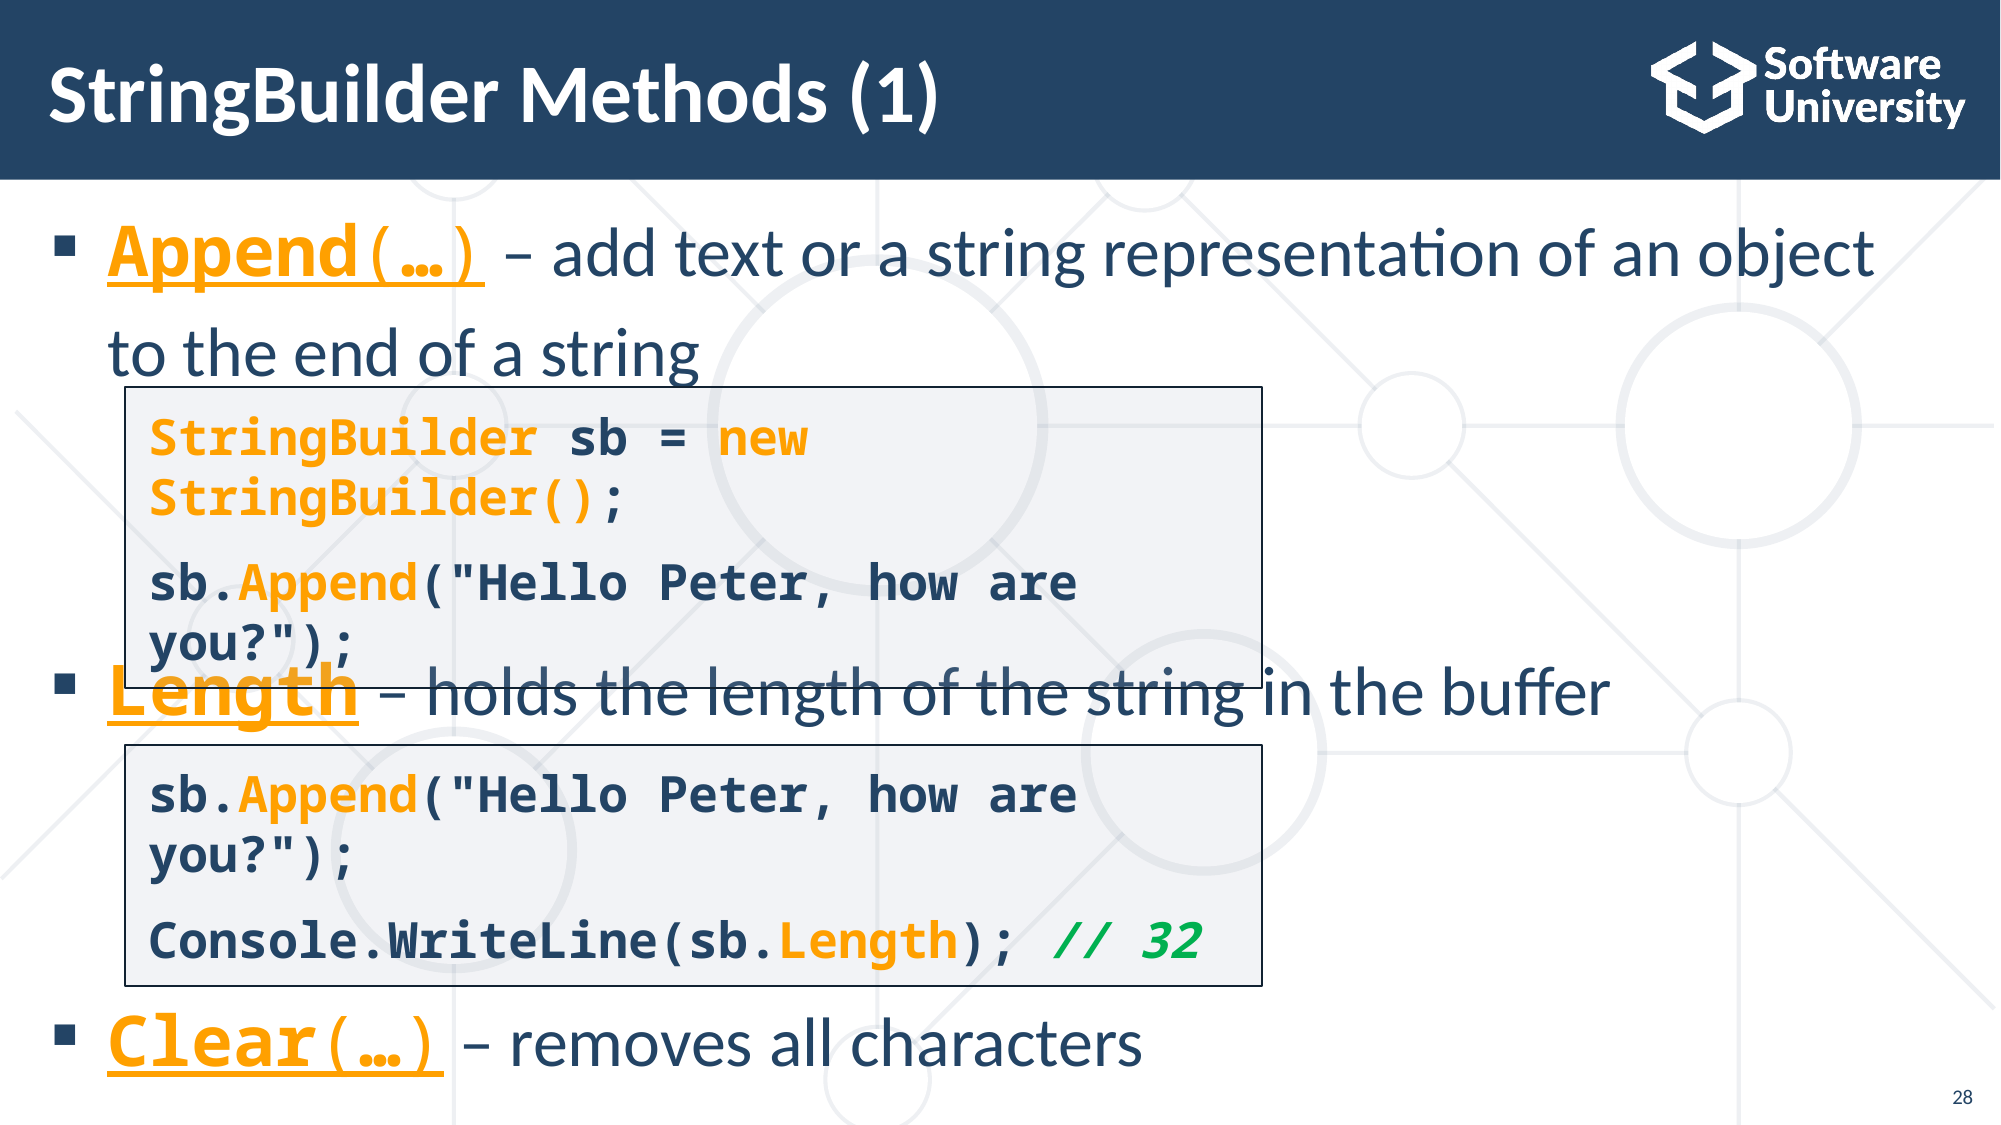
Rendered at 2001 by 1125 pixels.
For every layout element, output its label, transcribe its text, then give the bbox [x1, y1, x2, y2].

text_box sb.Append("Hello Peter, how are you?"); Console.WriteLine(sb.Length); // 32 [124, 745, 1263, 986]
picture [1651, 41, 1966, 134]
title StringBuilder Methods (1) [31, 16, 1625, 162]
slide_number 28 [1927, 1067, 1989, 1117]
text_box StringBuilder sb = new StringBuilder(); sb.Append("Hello Peter, how are you?"); [124, 387, 1263, 688]
list Append(…) – add text or a string representation of an object to the end of a string Length – holds the length of the string in the buffer Clear(…) – removes all characters [31, 196, 1970, 1104]
